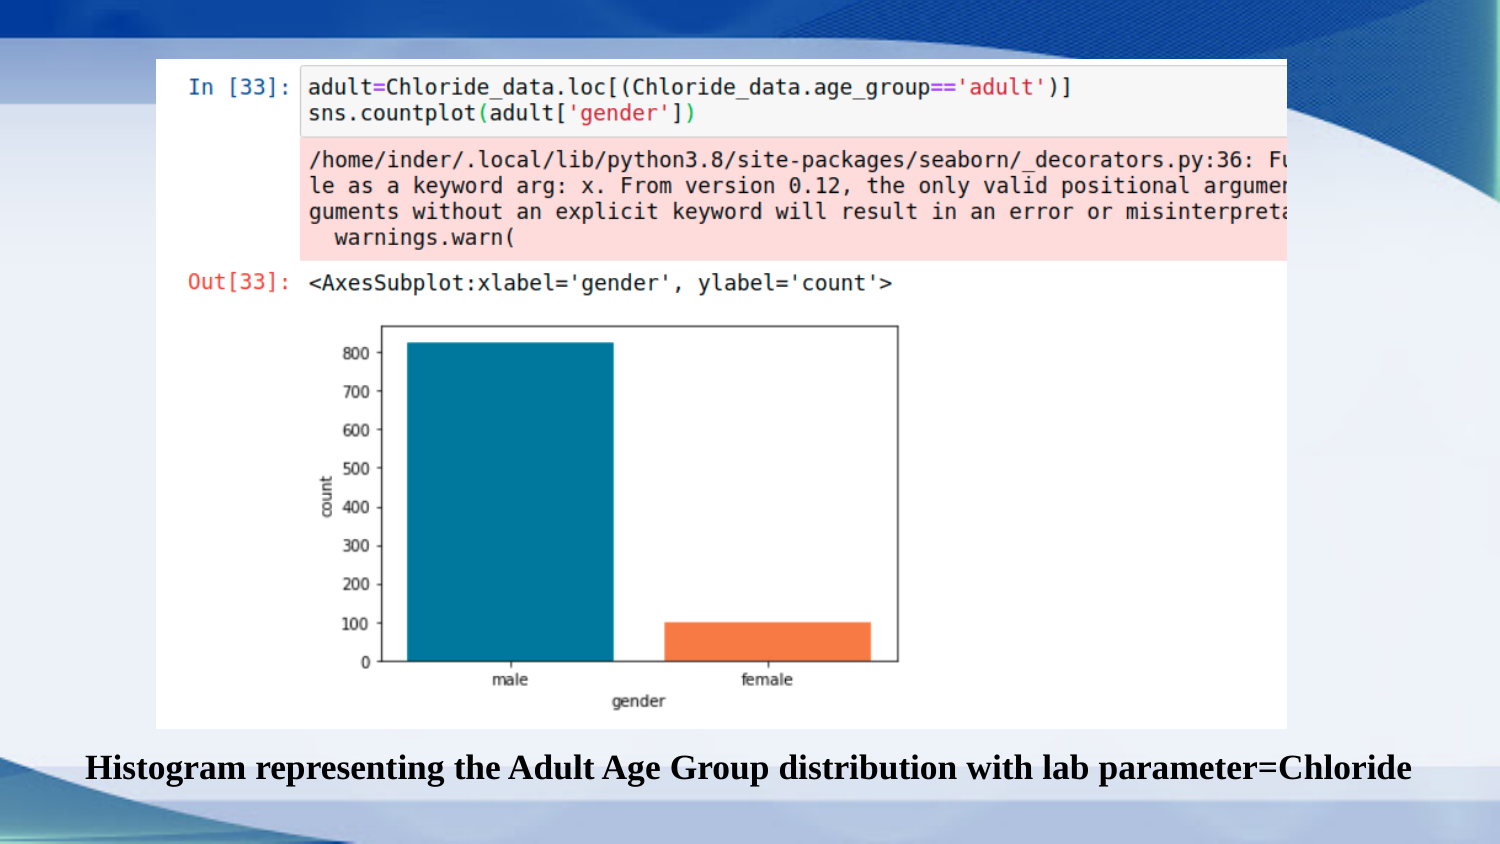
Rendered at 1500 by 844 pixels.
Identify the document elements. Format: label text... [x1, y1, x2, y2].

text_box Histogram representing the Adult Age Group distribution with lab parameter=Chloride [70, 728, 1482, 802]
picture [0, 0, 1500, 844]
